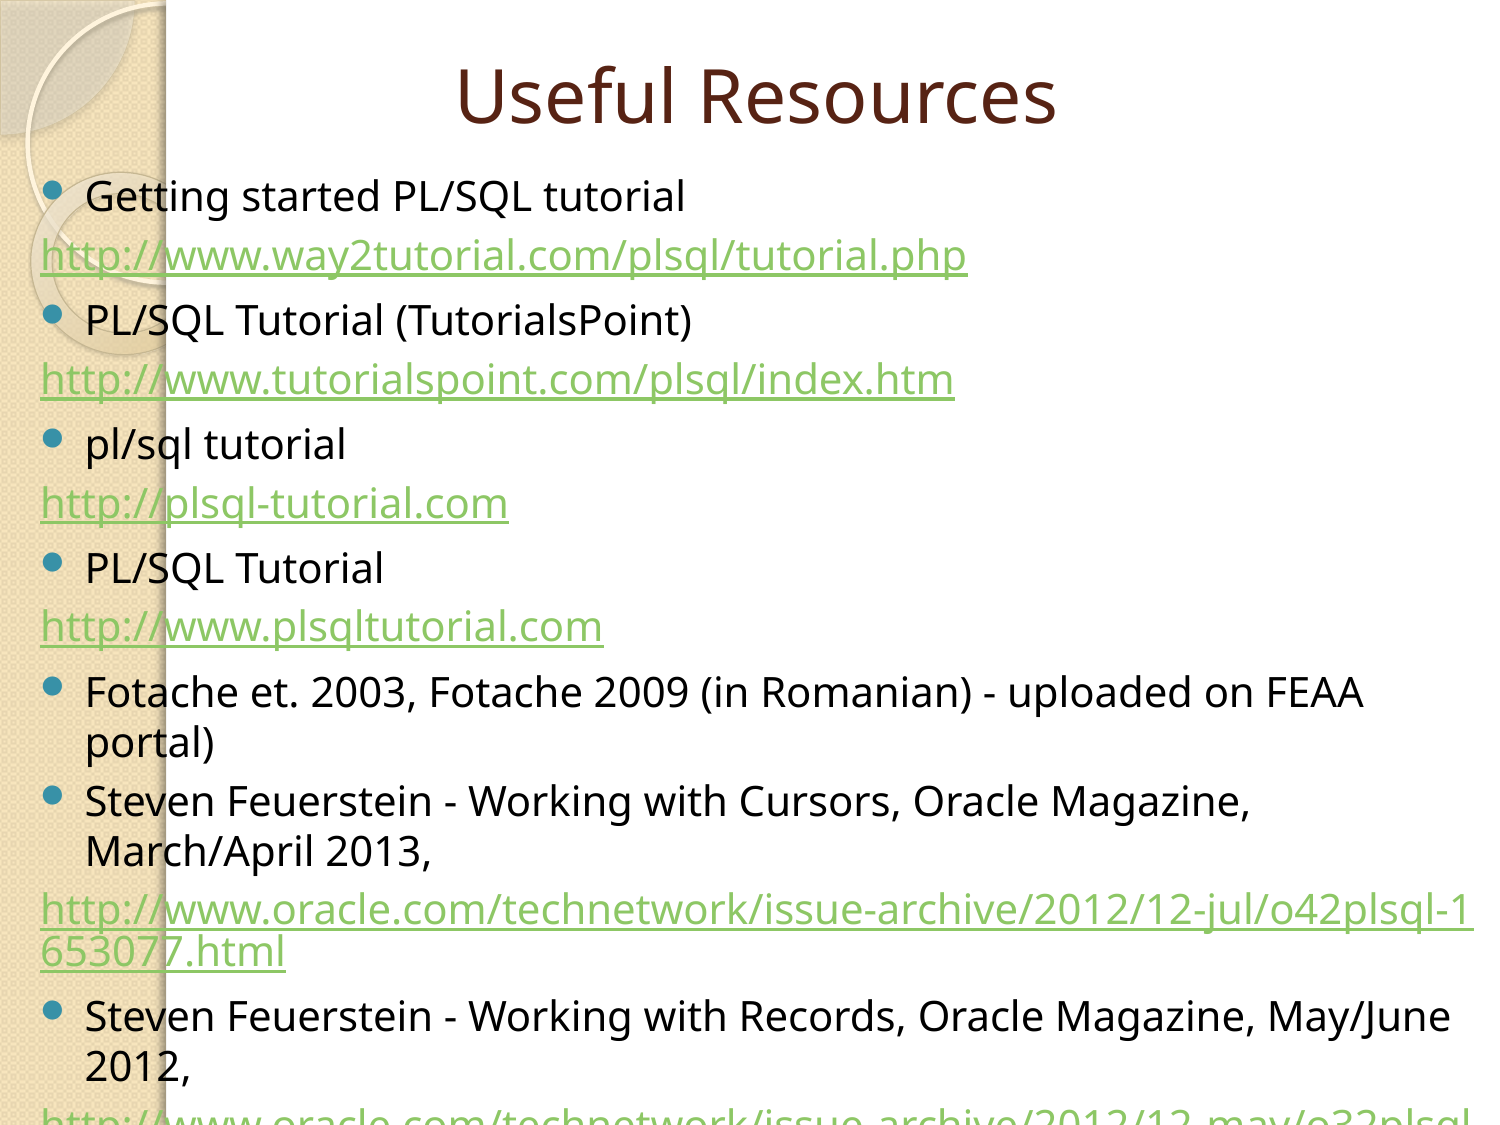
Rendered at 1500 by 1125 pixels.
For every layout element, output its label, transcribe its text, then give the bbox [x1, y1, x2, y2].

title Useful Resources [37, 0, 1475, 162]
list Getting started PL/SQL tutorial http://www.way2tutorial.com/plsql/tutorial.php PL/SQL Tutorial (TutorialsPoint) http://www.tutorialspoint.com/plsql/index.htm pl/sql tutorial http://plsql-tutorial.com PL/SQL Tutorial http://www.plsqltutorial.com Fotache et. 2003, Fotache 2009 (in Romanian) - uploaded on FEAA portal) Steven Feuerstein - Working with Cursors, Oracle Magazine, March/April 2013, http://www.oracle.com/technetwork/issue-archive/2012/12-jul/o42plsql-1653077.html Steven Feuerstein - Working with Records, Oracle Magazine, May/June 2012, http://www.oracle.com/technetwork/issue-archive/2012/12-may/o32plsql-1578019.html [12, 162, 1500, 1125]
